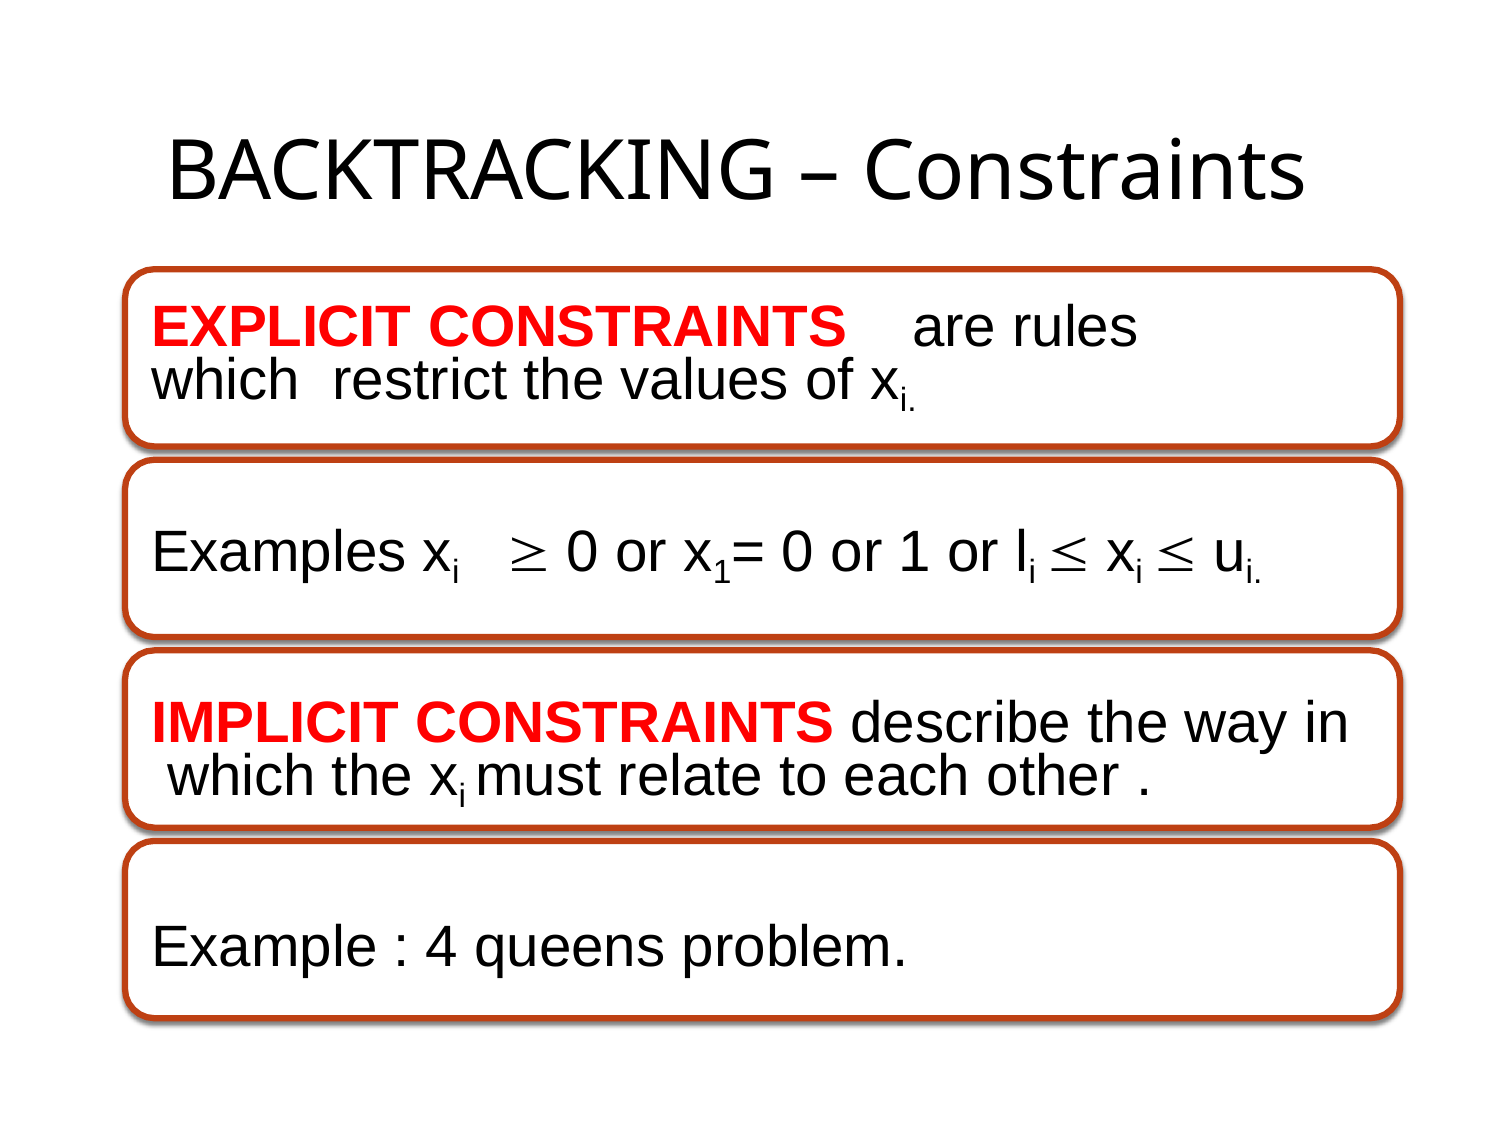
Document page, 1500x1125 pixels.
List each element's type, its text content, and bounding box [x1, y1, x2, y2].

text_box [110, 265, 1410, 1032]
title BACKTRACKING – Constraints [162, 70, 1403, 261]
